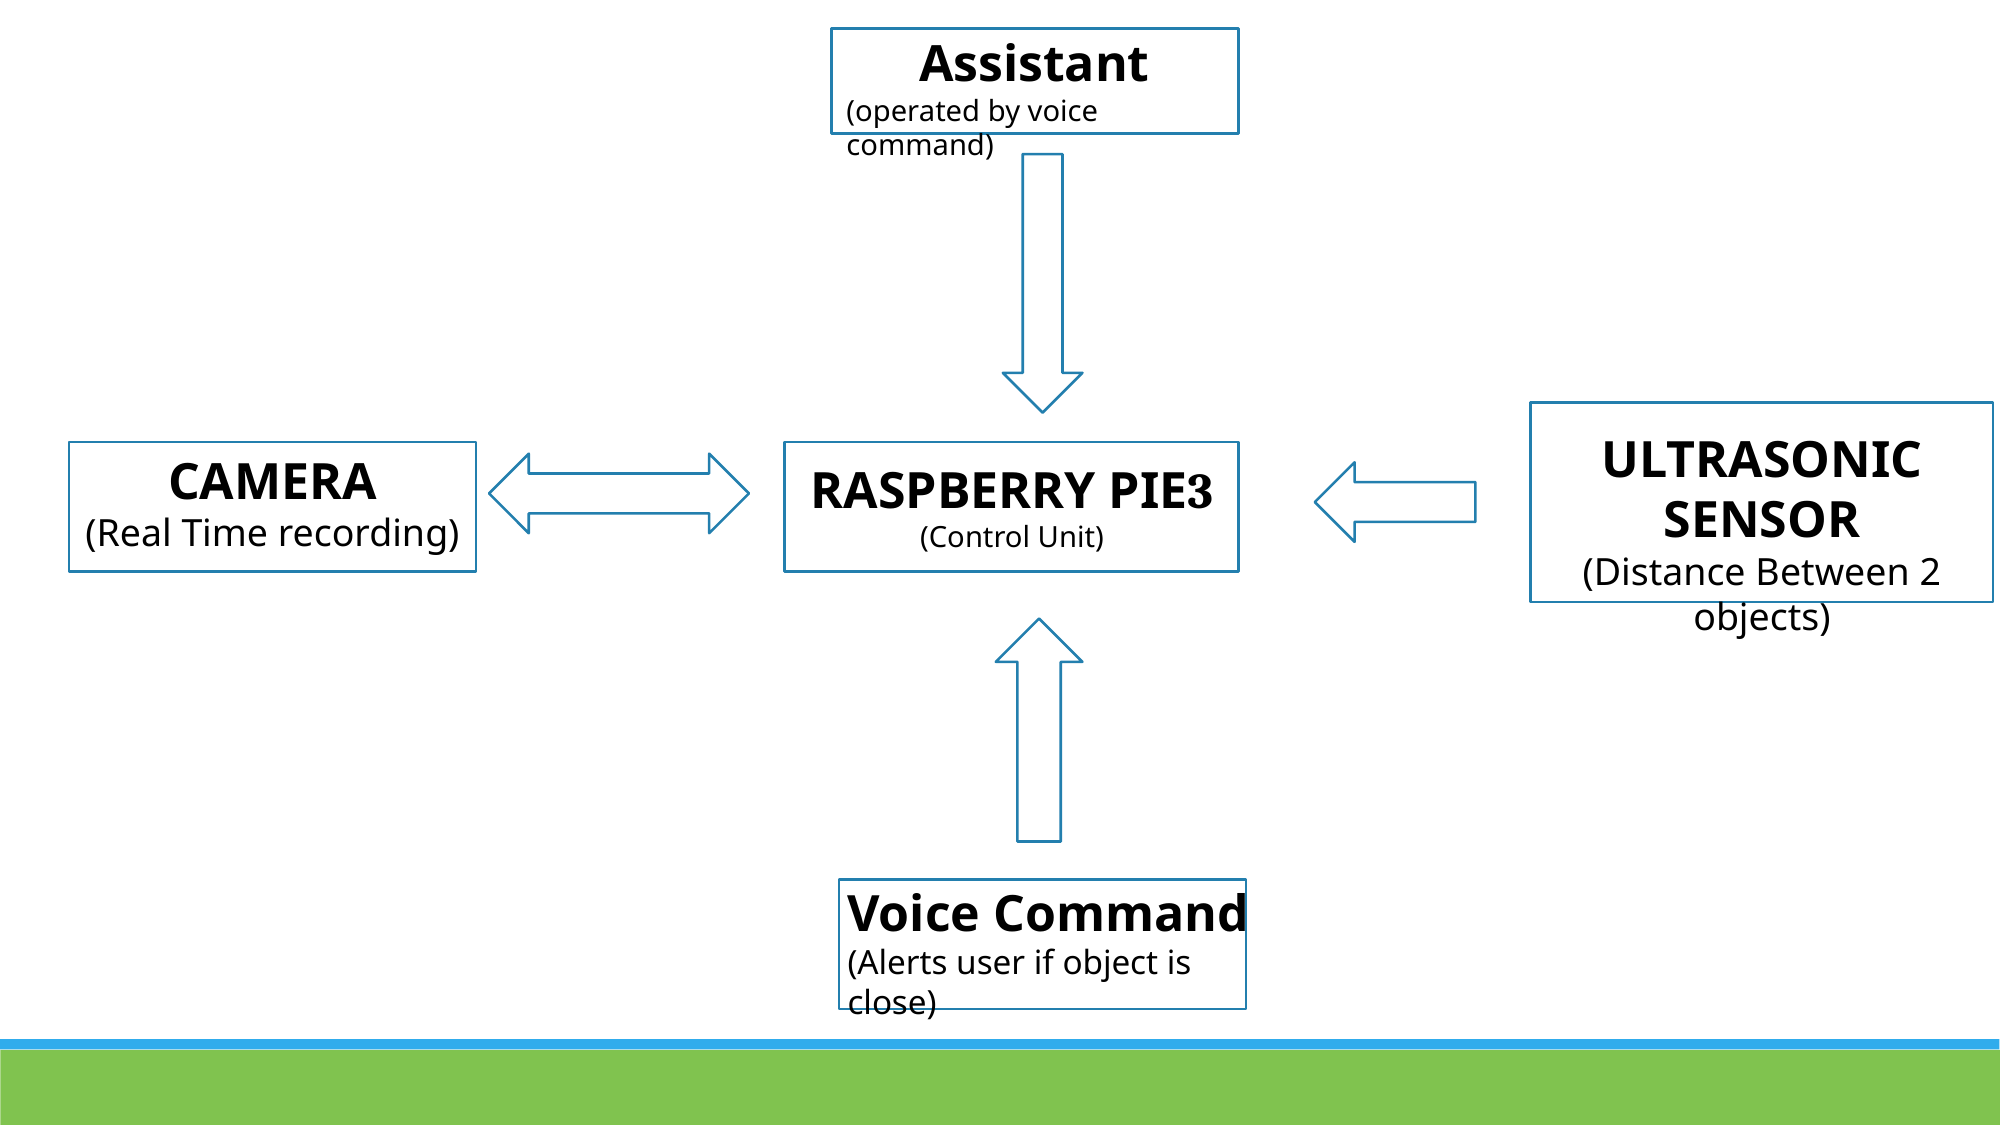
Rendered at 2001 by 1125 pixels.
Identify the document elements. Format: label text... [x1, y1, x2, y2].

text_box [783, 441, 1240, 573]
text_box [994, 617, 1084, 843]
text_box ULTRASONIC SENSOR (Distance Between 2 objects) [1507, 420, 2000, 646]
text_box [1529, 401, 1994, 420]
text_box [1313, 461, 1477, 544]
text_box CAMERA (Real Time recording) [69, 441, 476, 562]
text_box Voice Command (Alerts user if object is close) [832, 873, 1291, 1029]
text_box CA [68, 441, 477, 573]
text_box [1001, 152, 1084, 414]
text_box [488, 452, 750, 535]
text_box Assistant (operated by voice command) [831, 24, 1238, 170]
text_box RASPBERRY PIE3 (Control Unit) [784, 451, 1240, 561]
